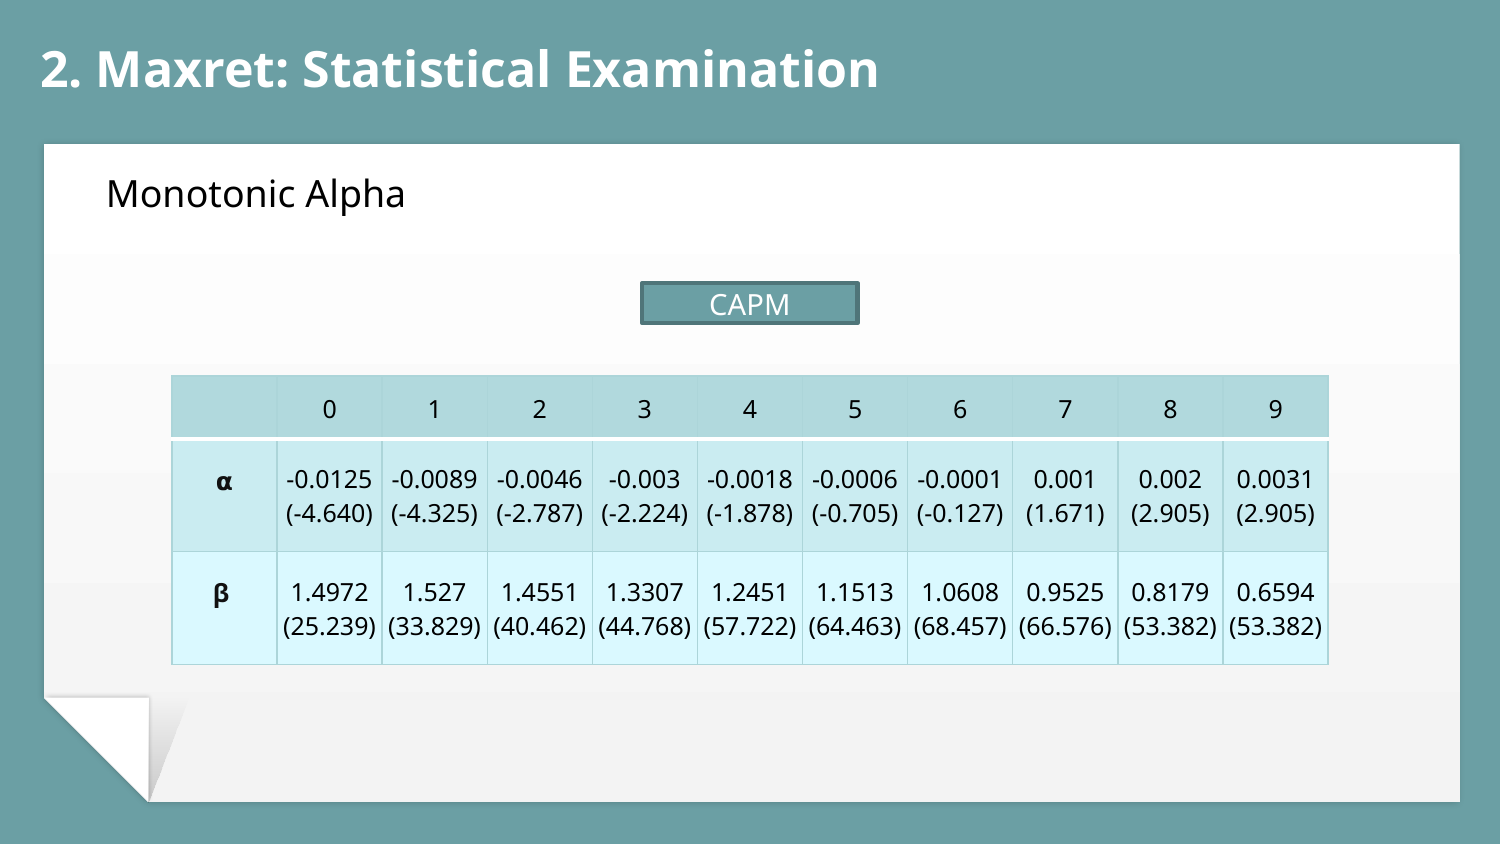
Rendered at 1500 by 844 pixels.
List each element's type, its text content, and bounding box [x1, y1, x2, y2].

table_cell -0.0018 (-1.878) [698, 441, 802, 551]
table_header 1 [383, 377, 487, 437]
table_cell β [173, 552, 276, 664]
table_header 2 [488, 377, 592, 437]
table_cell 0.6594 (53.382) [1224, 552, 1327, 664]
table_header 6 [908, 377, 1012, 437]
table_header 4 [698, 377, 802, 437]
table_cell 0.0031 (2.905) [1224, 441, 1327, 551]
table_cell -0.003 (-2.224) [593, 441, 697, 551]
table_header 0 [278, 377, 381, 437]
table_cell 1.0608 (68.457) [908, 552, 1012, 664]
table_cell 1.3307 (44.768) [593, 552, 697, 664]
table_cell -0.0125 (-4.640) [278, 441, 381, 551]
table_cell -0.0089 (-4.325) [383, 441, 487, 551]
table_header 9 [1224, 377, 1327, 437]
table_cell 0.002 (2.905) [1119, 441, 1222, 551]
table_cell -0.0001 (-0.127) [908, 441, 1012, 551]
table_cell 1.2451 (57.722) [698, 552, 802, 664]
table_cell 1.527 (33.829) [383, 552, 487, 664]
table_cell 1.4972 (25.239) [278, 552, 381, 664]
table_cell 1.1513 (64.463) [803, 552, 907, 664]
table_cell 1.4551 (40.462) [488, 552, 592, 664]
table_cell 0.8179 (53.382) [1119, 552, 1222, 664]
table_header 7 [1013, 377, 1117, 437]
title 2. Maxret: Statistical Examination [40, 11, 1419, 98]
table_cell ⍺ [173, 441, 276, 551]
text_box CAPM [640, 281, 860, 325]
table_header 8 [1119, 377, 1222, 437]
table_cell 0.9525 (66.576) [1013, 552, 1117, 664]
table_header [173, 377, 276, 437]
table_header 5 [803, 377, 907, 437]
table_cell 0.001 (1.671) [1013, 441, 1117, 551]
text_box Monotonic Alpha [91, 162, 422, 223]
table_cell -0.0006 (-0.705) [803, 441, 907, 551]
table_header 3 [593, 377, 697, 437]
table_cell -0.0046 (-2.787) [488, 441, 592, 551]
